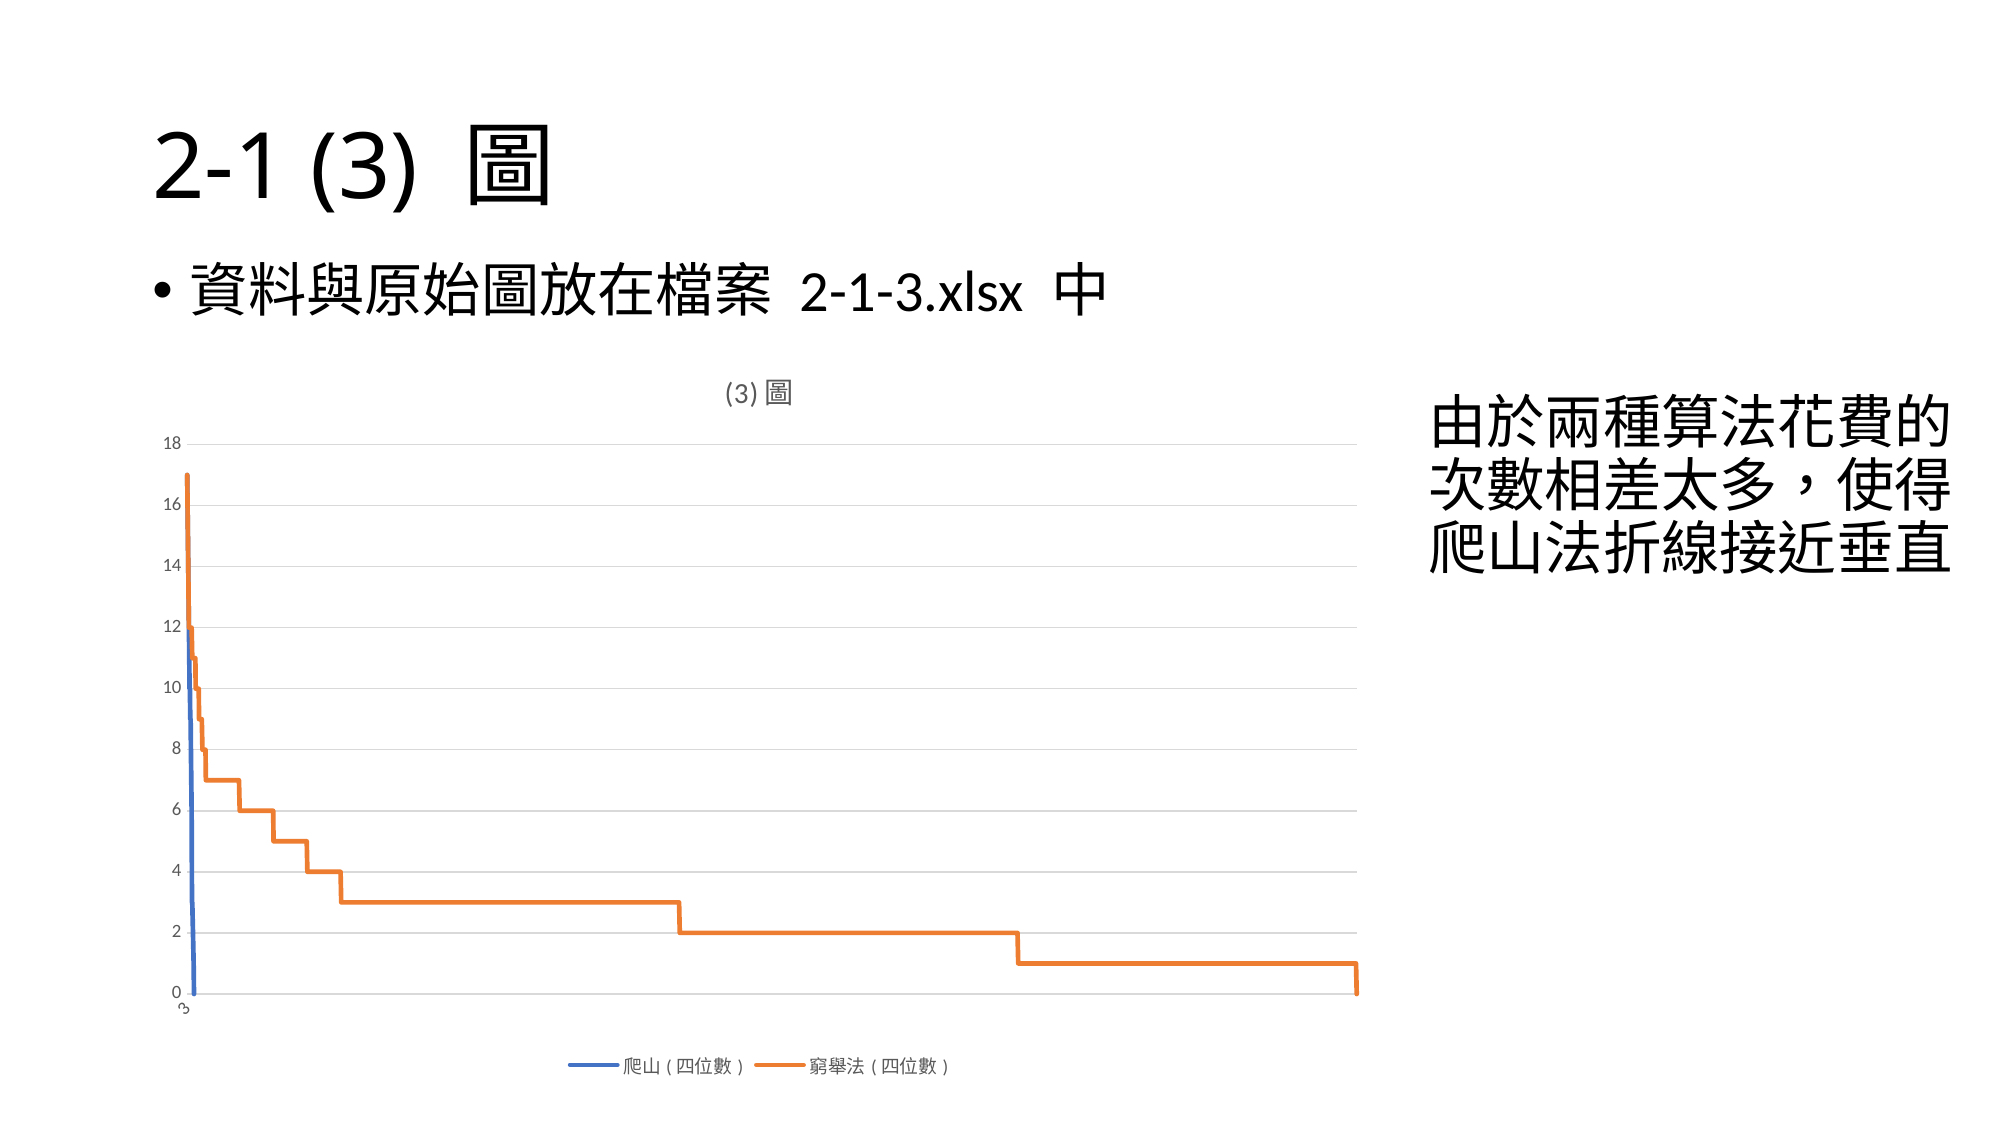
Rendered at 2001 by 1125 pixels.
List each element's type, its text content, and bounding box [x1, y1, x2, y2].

list 資料與原始圖放在檔案 2-1-3.xlsx 中 [137, 253, 1159, 337]
title 2-1 (3) 圖 [137, 59, 1863, 278]
chart [137, 337, 1382, 1085]
text_box 由於兩種算法花費的次數相差太多，使得爬山法折線接近垂直 [1413, 386, 1975, 823]
